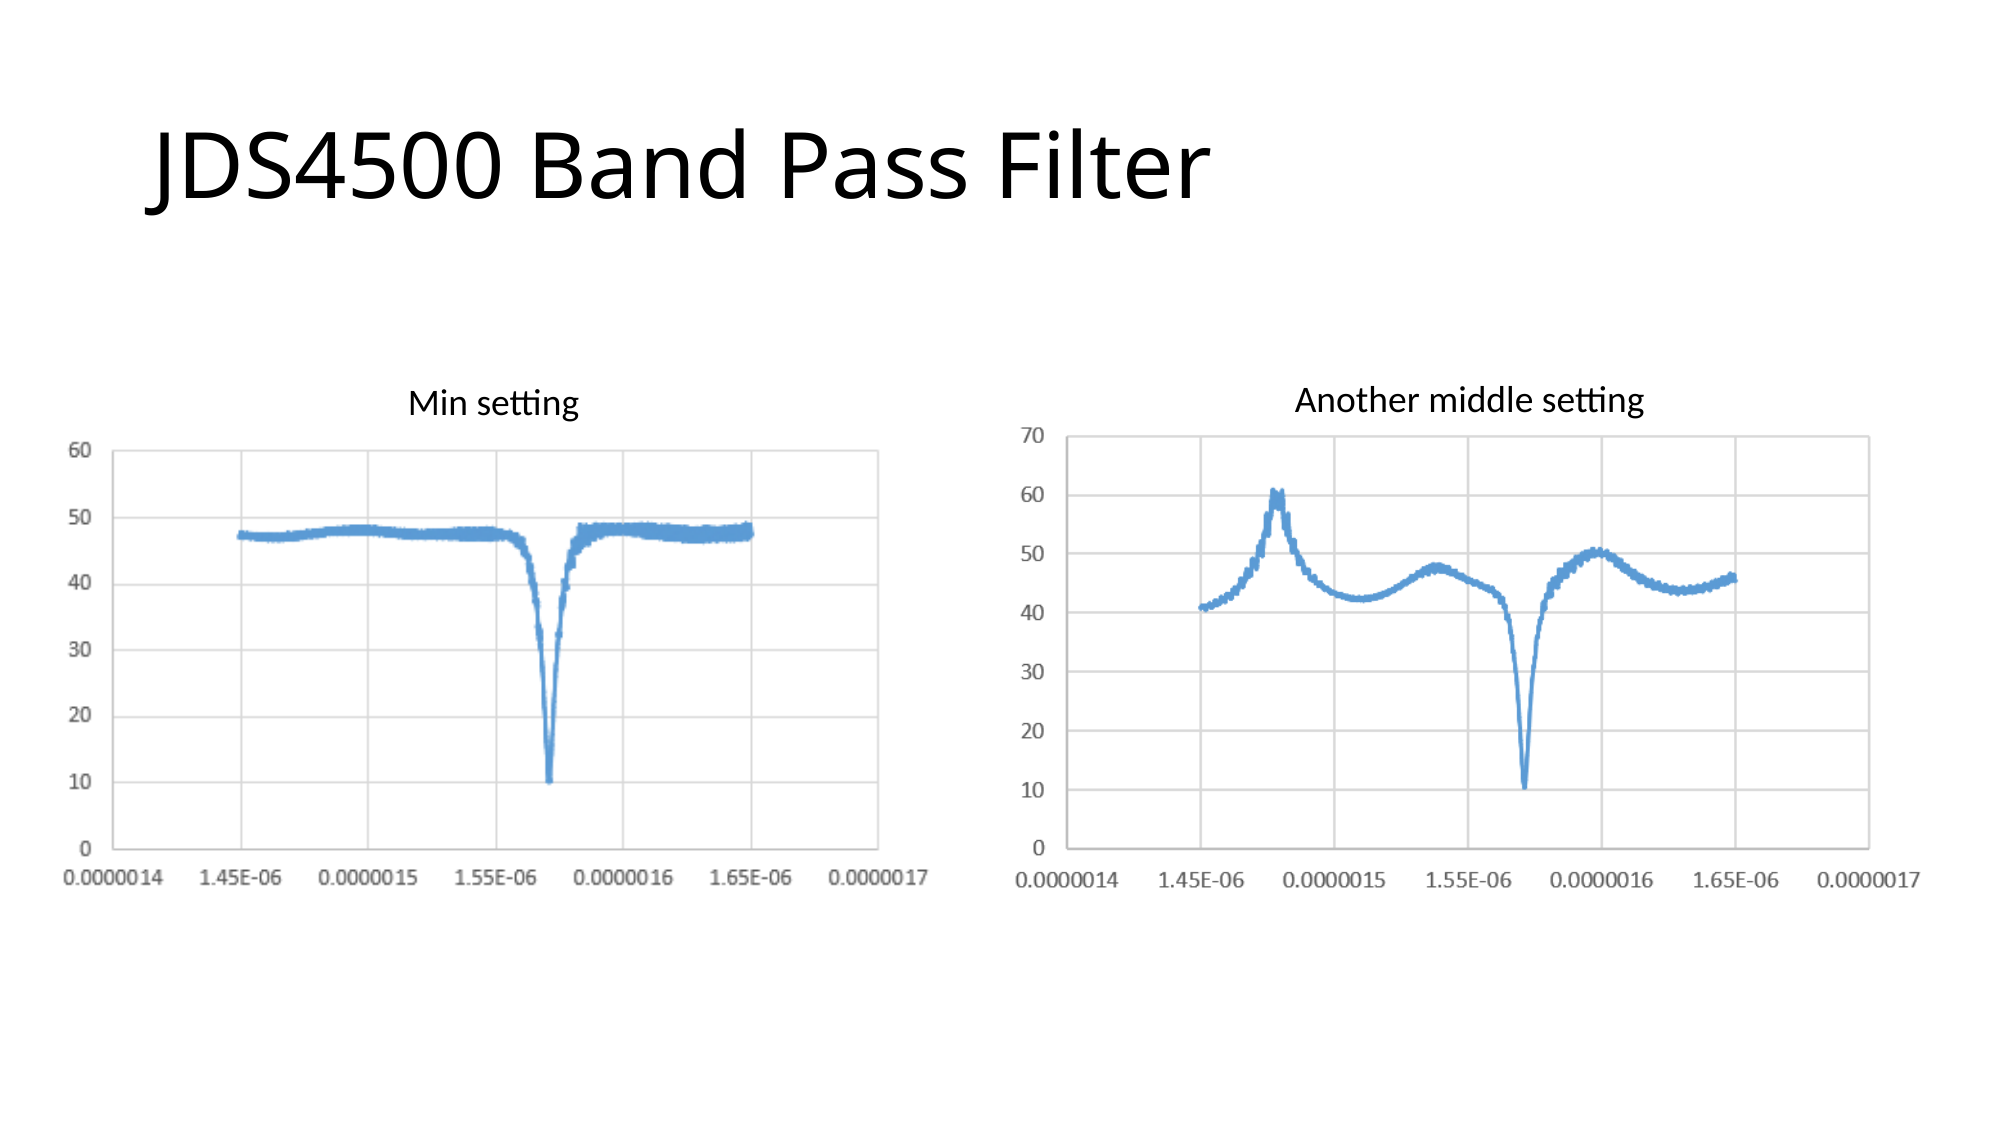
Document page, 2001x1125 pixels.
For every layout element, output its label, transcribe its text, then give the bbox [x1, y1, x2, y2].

text_box Min setting [393, 370, 595, 431]
title JDS4500 Band Pass Filter [137, 59, 1863, 278]
picture [999, 398, 1940, 903]
picture [51, 431, 937, 893]
text_box Another middle setting [1279, 368, 1660, 398]
